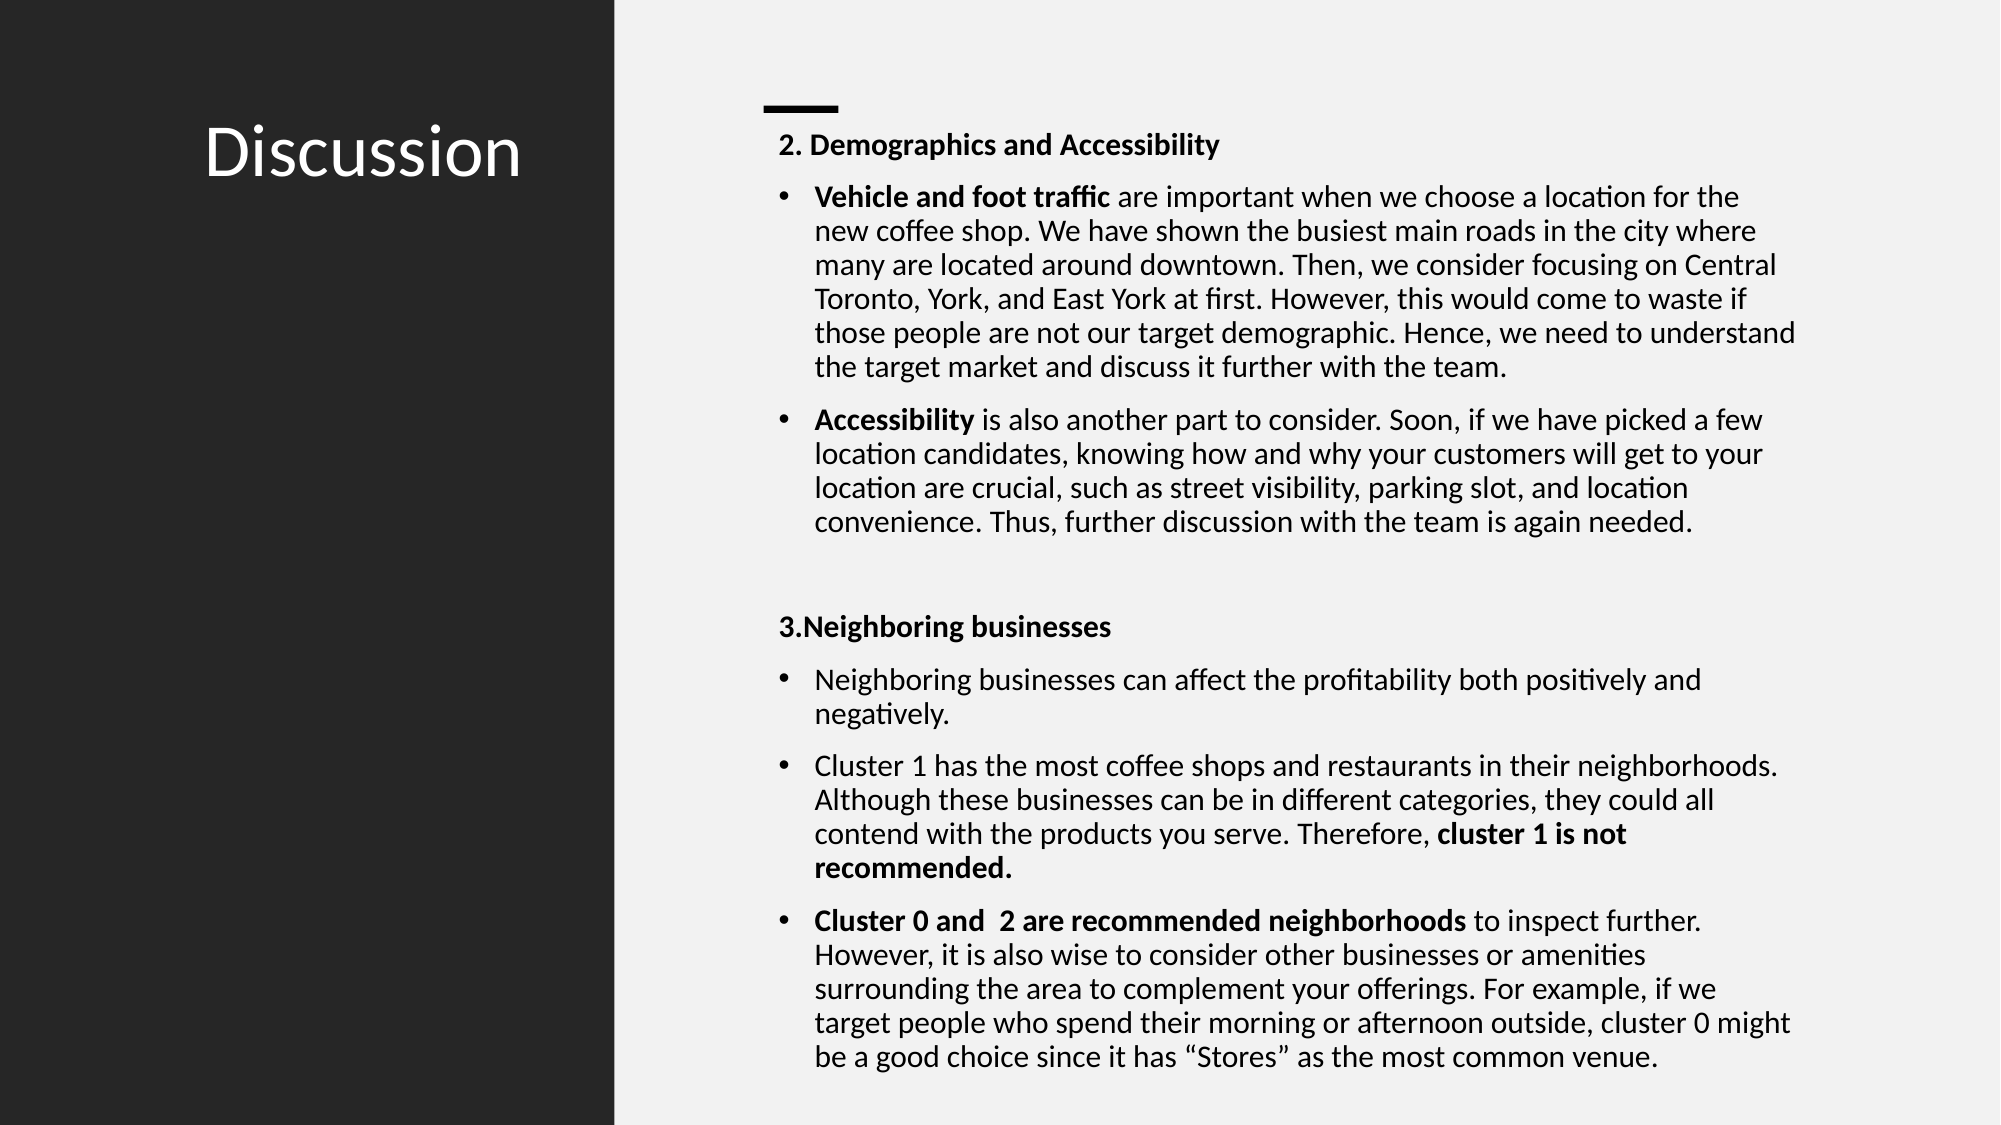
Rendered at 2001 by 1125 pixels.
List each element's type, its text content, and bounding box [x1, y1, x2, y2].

text_box [762, 104, 839, 114]
list 2. Demographics and Accessibility Vehicle and foot traffic are important when we choose a location for the new coffee shop. We have shown the busiest main roads in the city where many are located around downtown. Then, we consider focusing on Central Toronto, York, and East York at first. However, this would come to waste if those people are not our target demographic. Hence, we need to understand the target market and discuss it further with the team. Accessibility is also another part to consider. Soon, if we have picked a few location candidates, knowing how and why your customers will get to your location are crucial, such as street visibility, parking slot, and location convenience. Thus, further discussion with the team is again needed. 3.Neighboring businesses Neighboring businesses can affect the profitability both positively and negatively. Cluster 1 has the most coffee shops and restaurants in their neighborhoods. Although these businesses can be in different categories, they could all contend with the products you serve. Therefore, cluster 1 is not recommended. Cluster 0 and 2 are recommended neighborhoods to inspect further. However, it is also wise to consider other businesses or amenities surrounding the area to complement your offerings. For example, if we target people who spend their morning or afternoon outside, cluster 0 might be a good choice since it has “Stores” as the most common venue. [763, 120, 1812, 1090]
text_box [0, 0, 615, 1125]
text_box [615, 0, 2000, 1125]
title Discussion [189, 104, 550, 1020]
